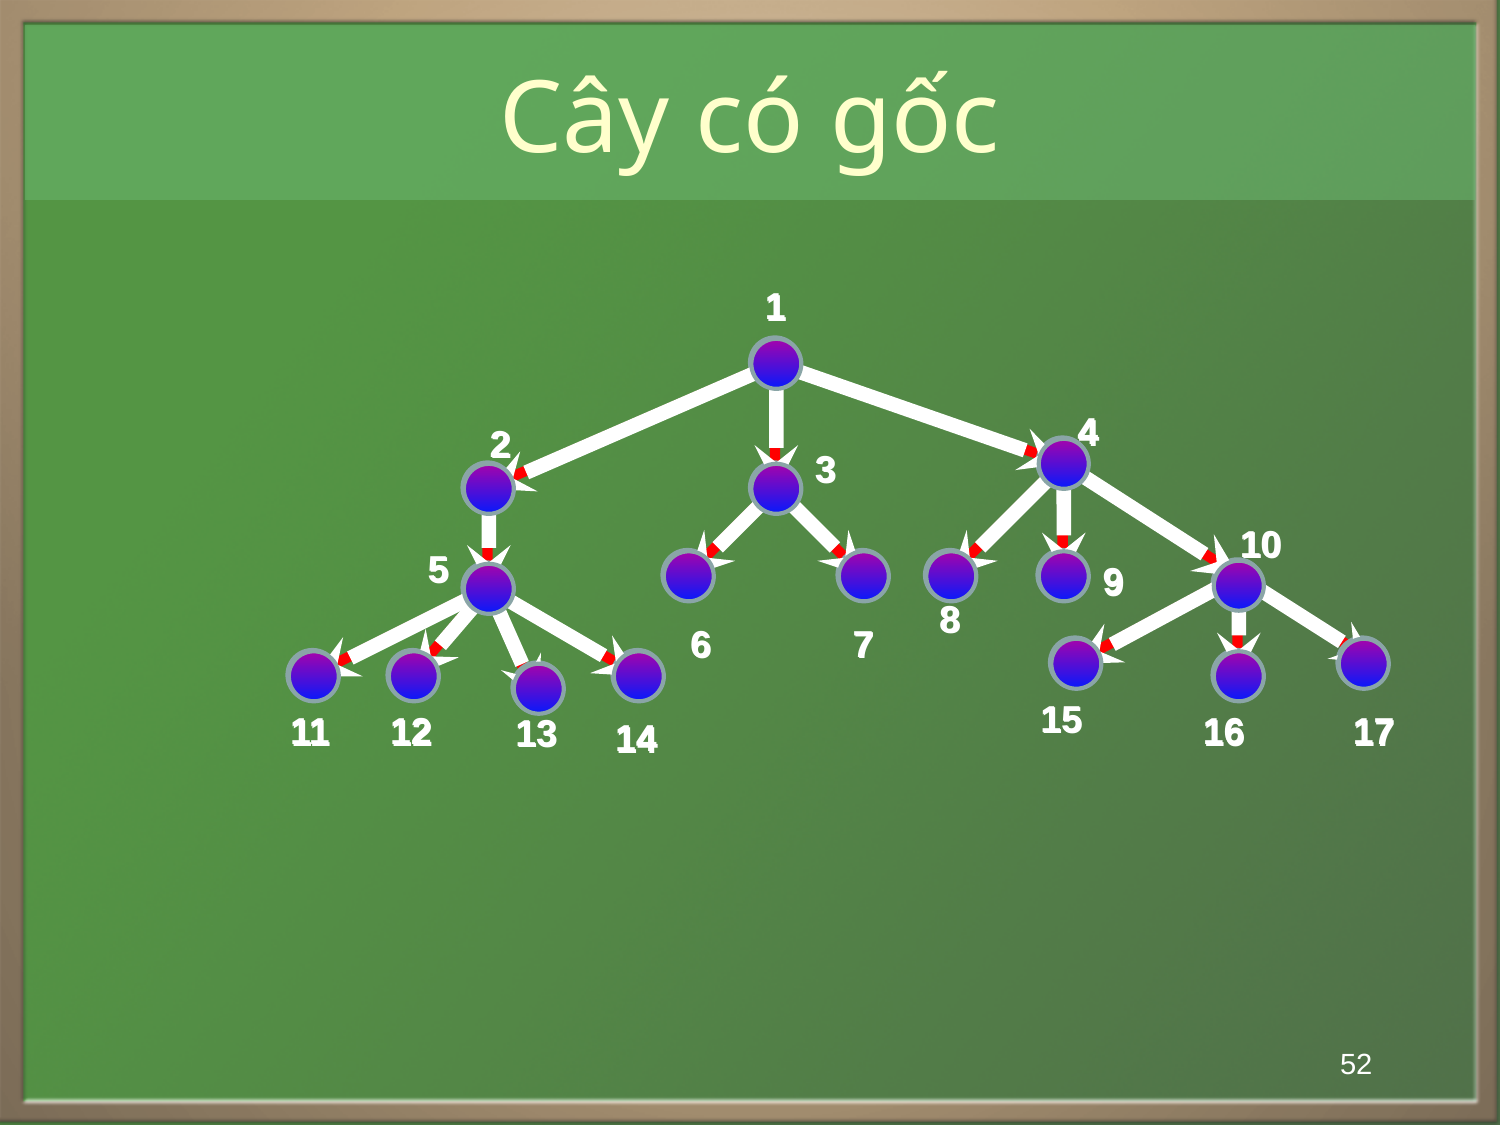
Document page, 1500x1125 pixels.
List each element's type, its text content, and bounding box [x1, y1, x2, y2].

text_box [274, 274, 1411, 768]
slide_number 52 [1325, 1037, 1500, 1098]
title Cây có gốc [24, 24, 1476, 201]
